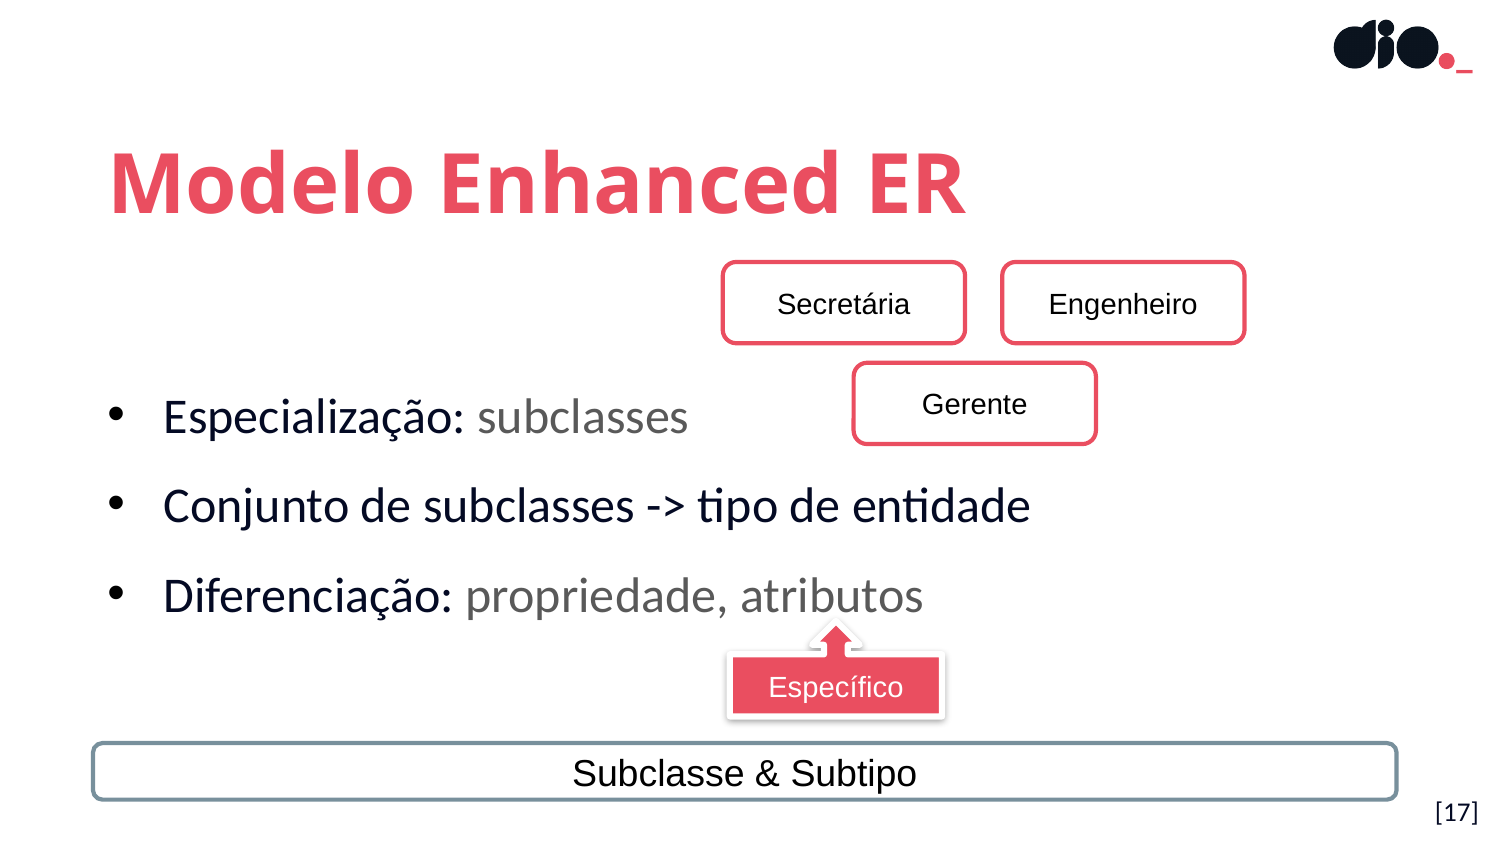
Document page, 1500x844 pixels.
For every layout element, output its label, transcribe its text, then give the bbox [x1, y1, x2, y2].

text_box Específico [726, 617, 946, 720]
text_box Engenheiro [1000, 259, 1247, 346]
text_box Subclasse & Subtipo [90, 740, 1399, 802]
text_box Secretária [720, 259, 968, 346]
picture [1333, 19, 1473, 74]
text_box Gerente [851, 360, 1099, 447]
slide_number [<número>] [1403, 779, 1494, 844]
text_box Modelo Enhanced ER [92, 104, 1408, 243]
text_box Especialização: subclasses Conjunto de subclasses -> tipo de entidade Diferenciação: propriedade, atributos [92, 242, 1403, 755]
